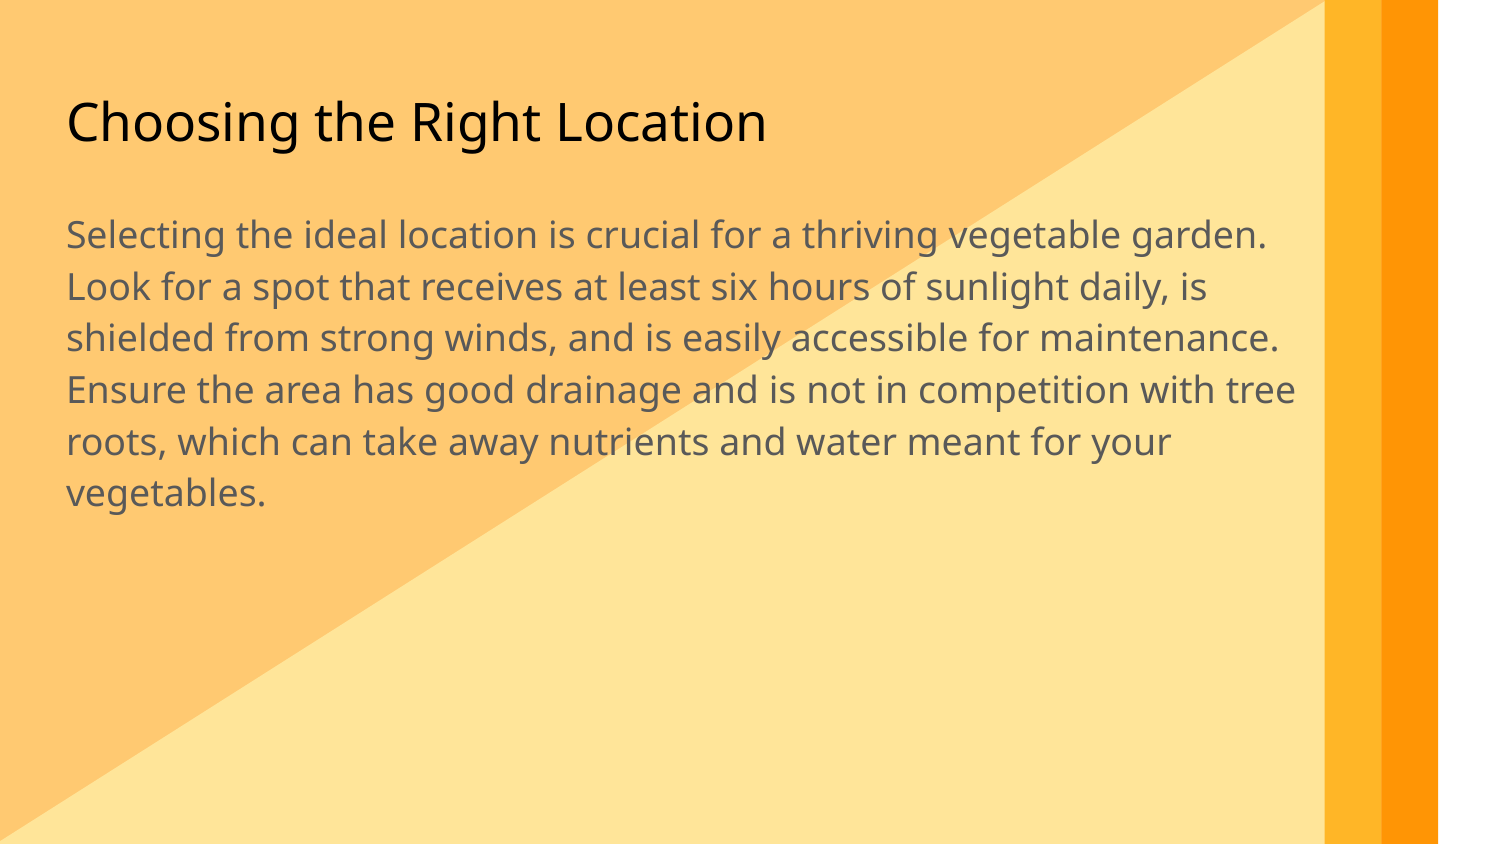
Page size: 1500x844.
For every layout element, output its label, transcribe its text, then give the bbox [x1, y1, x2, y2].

text_box Choosing the Right Location [1439, 72, 1449, 167]
text_box [0, 0, 1324, 840]
text_box [0, 167, 1324, 844]
text_box [1381, 0, 1439, 844]
text_box Choosing the Right Location [51, 72, 1324, 167]
text_box [1324, 0, 1381, 844]
text_box Selecting the ideal location is crucial for a thriving vegetable garden. Look for a spot that receives at least six hours of sunlight daily, is shielded from strong winds, and is easily accessible for maintenance. Ensure the area has good drainage and is not in competition with tree roots, which can take away nutrients and water meant for your vegetables. [51, 188, 1314, 750]
text_box [1213, 1, 1324, 72]
